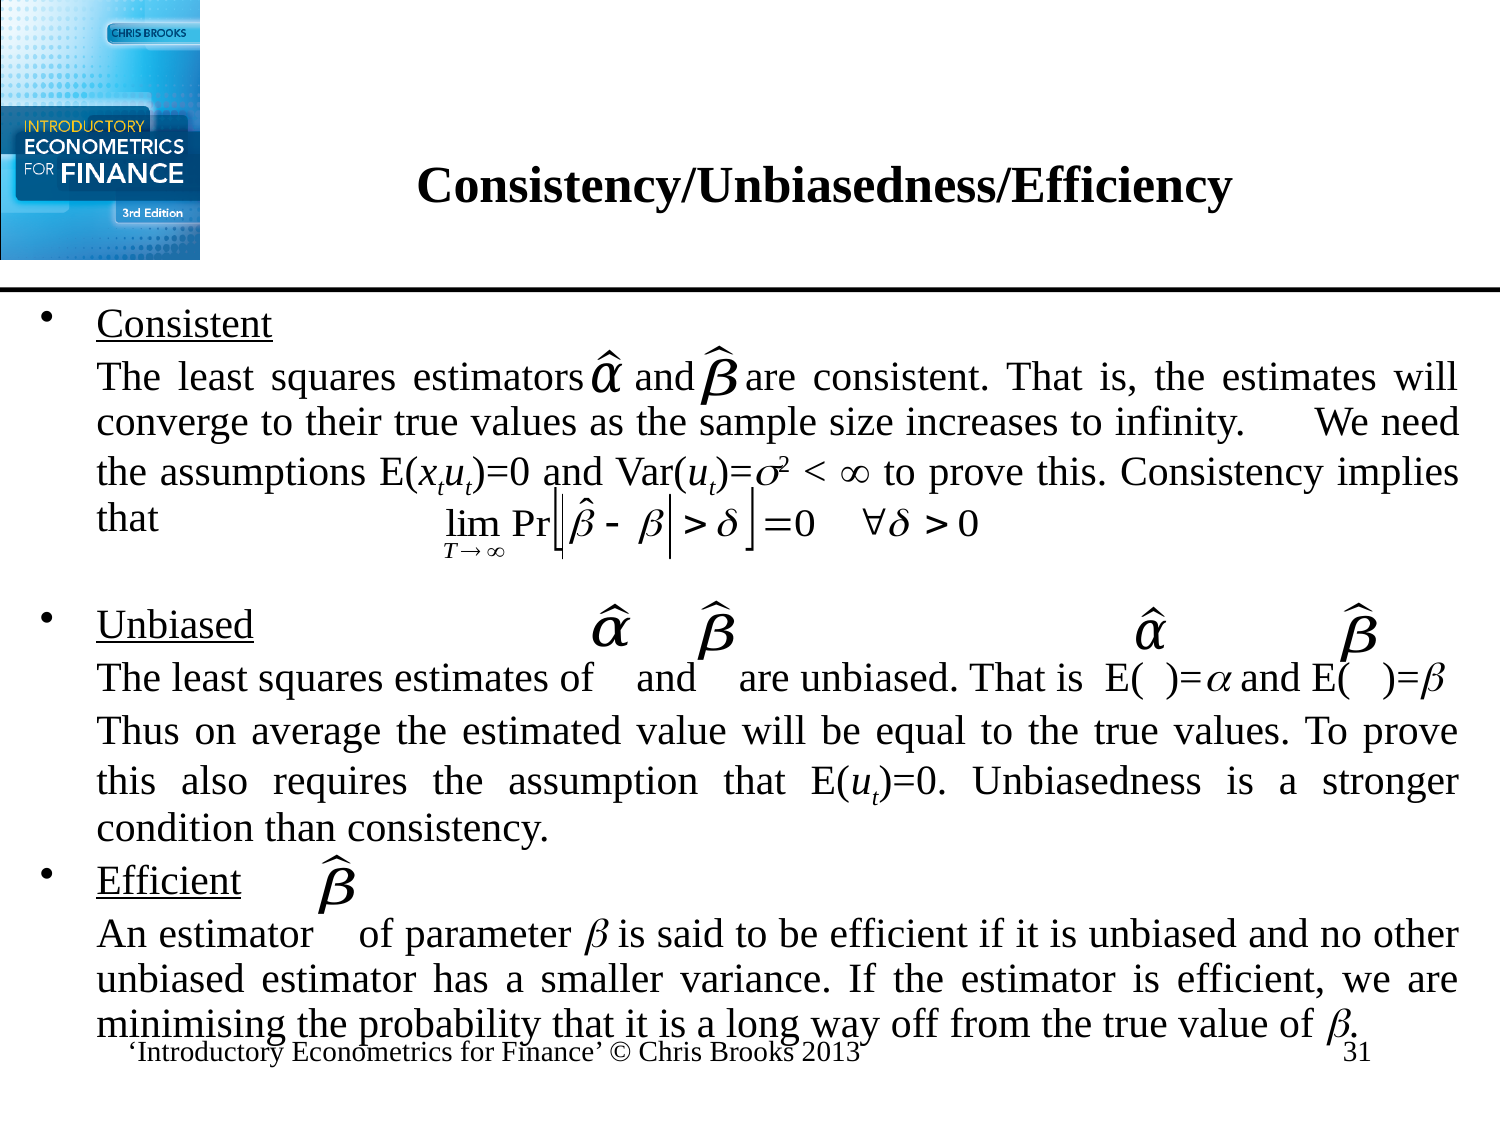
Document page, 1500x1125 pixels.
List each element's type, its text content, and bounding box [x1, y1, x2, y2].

list Consistent The least squares estimators and are consistent. That is, the estimates will converge to their true values as the sample size increases to infinity. We need the assumptions E(xtut)=0 and Var(ut)=2 <  to prove this. Consistency implies that Unbiased The least squares estimates of and are unbiased. That is E( )= and E( )= Thus on average the estimated value will be equal to the true values. To prove this also requires the assumption that E(ut)=0. Unbiasedness is a stronger condition than consistency. Efficient An estimator of parameter  is said to be efficient if it is unbiased and no other unbiased estimator has a smaller variance. If the estimator is efficient, we are minimising the probability that it is a long way off from the true value of . [24, 293, 1475, 1000]
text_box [437, 487, 988, 569]
slide_number 31 [1074, 1024, 1388, 1101]
slide_number ‘Introductory Econometrics for Finance’ © Chris Brooks 2013 [112, 1024, 963, 1101]
picture [0, 0, 200, 260]
title Consistency/Unbiasedness/Efficiency [187, 99, 1463, 263]
